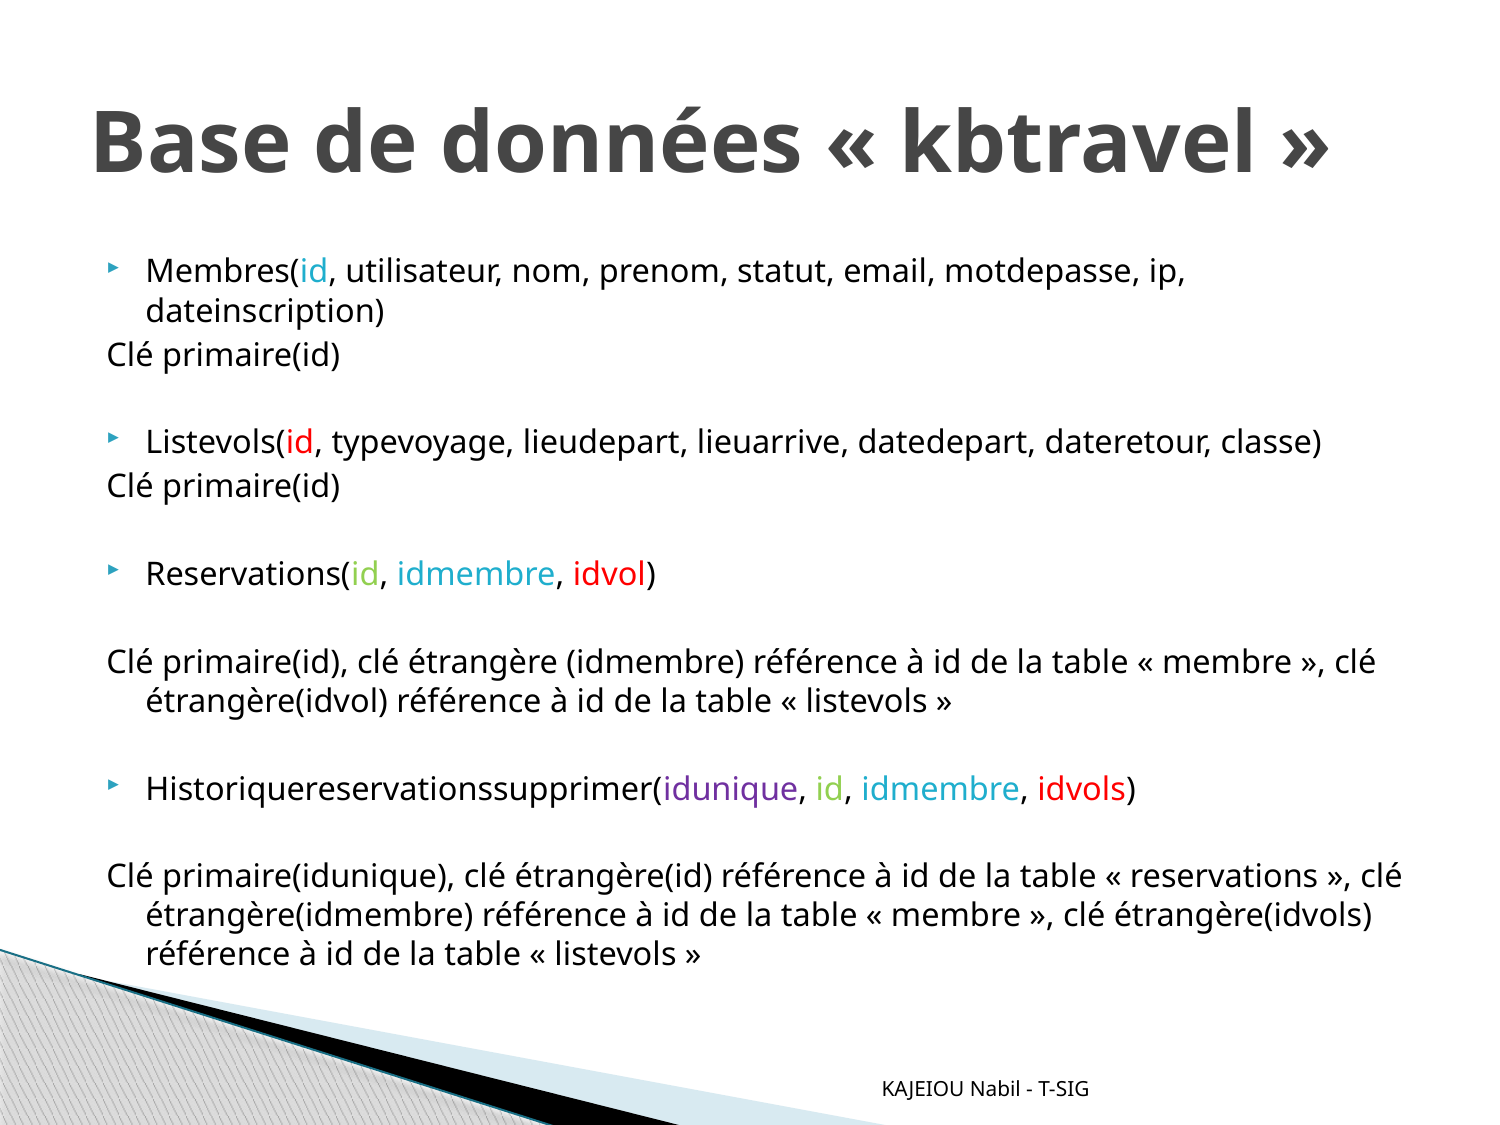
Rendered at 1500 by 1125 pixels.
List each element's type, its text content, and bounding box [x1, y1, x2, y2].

footer KAJEIOU Nabil - T-SIG [718, 1051, 1105, 1112]
title Base de données « kbtravel » [75, 45, 1425, 233]
list Membres(id, utilisateur, nom, prenom, statut, email, motdepasse, ip, dateinscription) Clé primaire(id) Listevols(id, typevoyage, lieudepart, lieuarrive, datedepart, dateretour, classe) Clé primaire(id) Reservations(id, idmembre, idvol) Clé primaire(id), clé étrangère (idmembre) référence à id de la table « membre », clé étrangère(idvol) référence à id de la table « listevols » Historiquereservationssupprimer(idunique, id, idmembre, idvols) Clé primaire(idunique), clé étrangère(id) référence à id de la table « reservations », clé étrangère(idmembre) référence à id de la table « membre », clé étrangère(idvols) référence à id de la table « listevols » [75, 243, 1425, 986]
